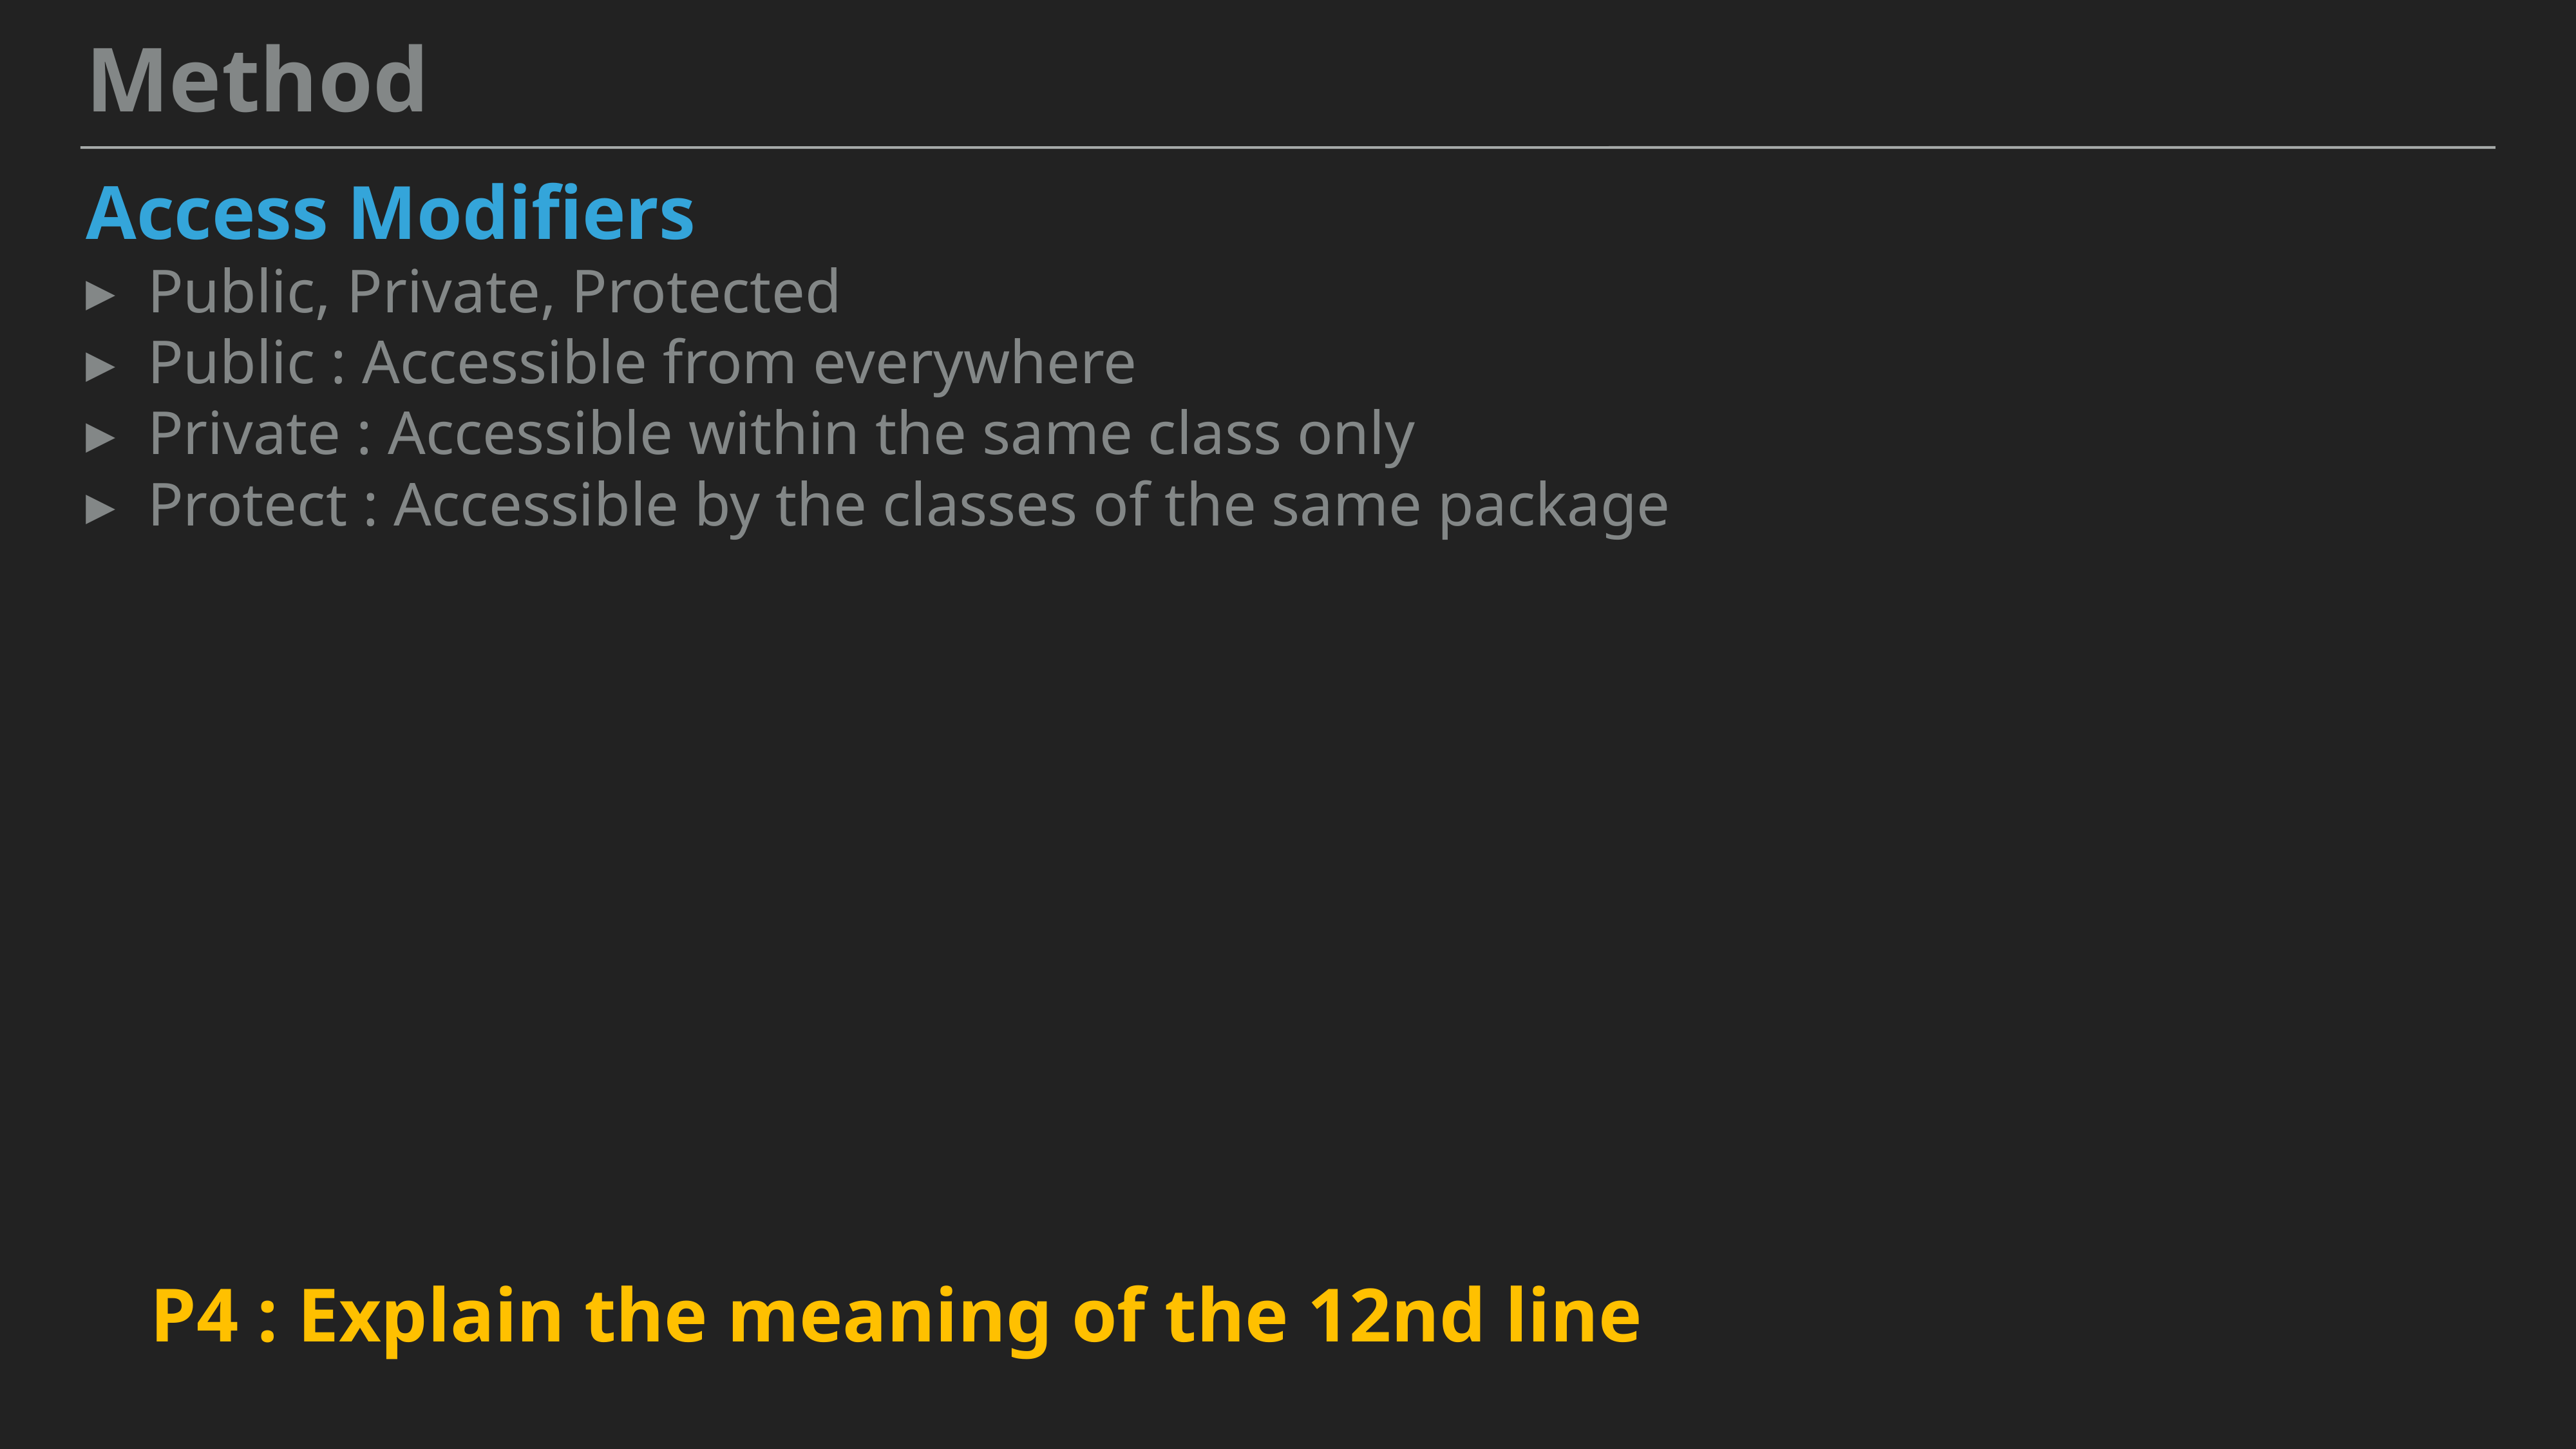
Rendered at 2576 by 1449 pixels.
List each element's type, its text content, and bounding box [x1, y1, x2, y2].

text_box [80, 176, 2496, 484]
text_box P4 : Explain the meaning of the 12nd line [145, 1280, 2198, 1400]
list Method [80, 18, 2295, 135]
